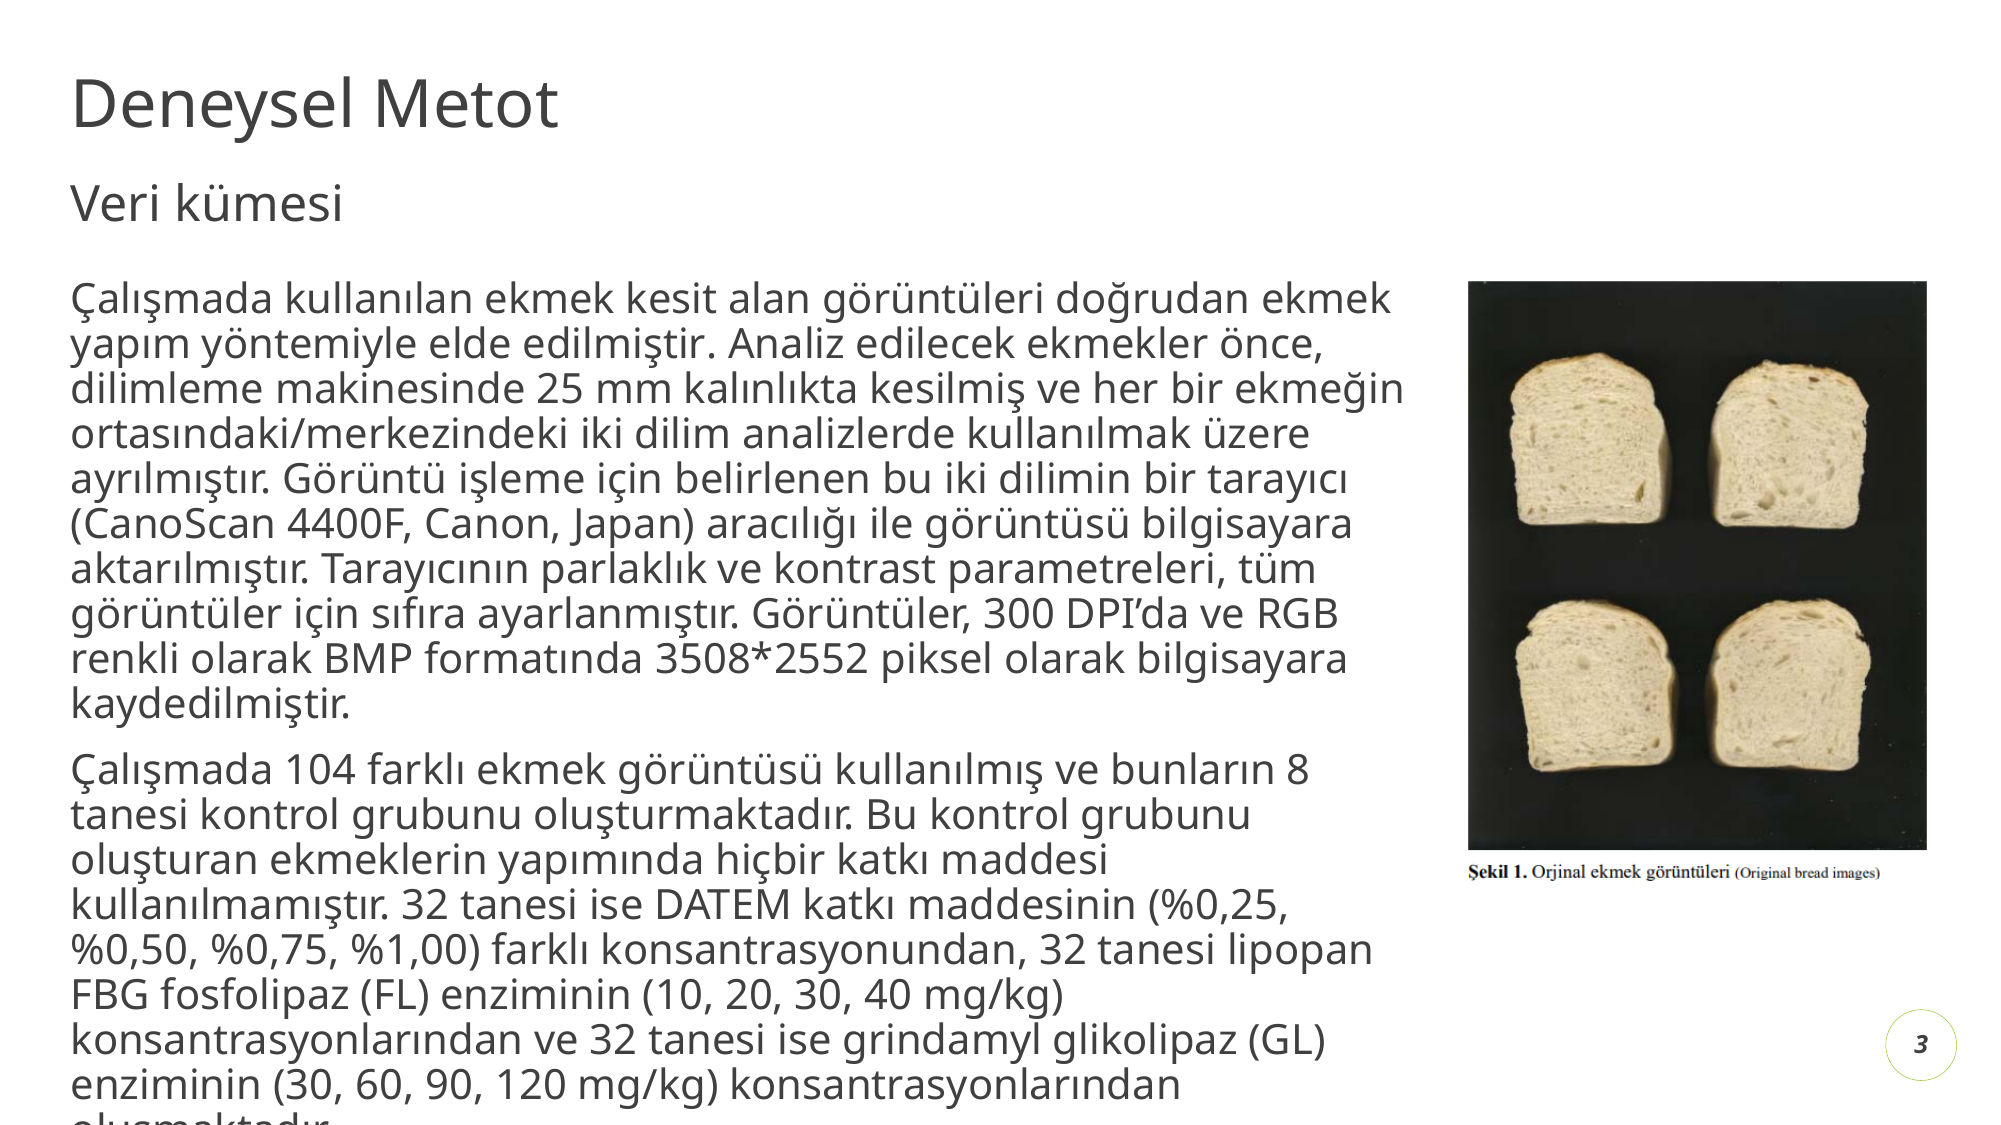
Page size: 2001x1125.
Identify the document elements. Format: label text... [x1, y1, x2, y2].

title Deneysel Metot [70, 70, 1932, 142]
list Çalışmada kullanılan ekmek kesit alan görüntüleri doğrudan ekmek yapım yöntemiyle elde edilmiştir. Analiz edilecek ekmekler önce, dilimleme makinesinde 25 mm kalınlıkta kesilmiş ve her bir ekmeğin ortasındaki/merkezindeki iki dilim analizlerde kullanılmak üzere ayrılmıştır. Görüntü işleme için belirlenen bu iki dilimin bir tarayıcı (CanoScan 4400F, Canon, Japan) aracılığı ile görüntüsü bilgisayara aktarılmıştır. Tarayıcının parlaklık ve kontrast parametreleri, tüm görüntüler için sıfıra ayarlanmıştır. Görüntüler, 300 DPI’da ve RGB renkli olarak BMP formatında 3508*2552 piksel olarak bilgisayara kaydedilmiştir. Çalışmada 104 farklı ekmek görüntüsü kullanılmış ve bunların 8 tanesi kontrol grubunu oluşturmaktadır. Bu kontrol grubunu oluşturan ekmeklerin yapımında hiçbir katkı maddesi kullanılmamıştır. 32 tanesi ise DATEM katkı maddesinin (%0,25, %0,50, %0,75, %1,00) farklı konsantrasyonundan, 32 tanesi lipopan FBG fosfolipaz (FL) enziminin (10, 20, 30, 40 mg/kg) konsantrasyonlarından ve 32 tanesi ise grindamyl glikolipaz (GL) enziminin (30, 60, 90, 120 mg/kg) konsantrasyonlarından oluşmaktadır. [70, 277, 1428, 1010]
picture [1465, 277, 1929, 881]
text_box Veri kümesi [70, 170, 1931, 242]
slide_number 3 [1885, 1009, 1957, 1081]
